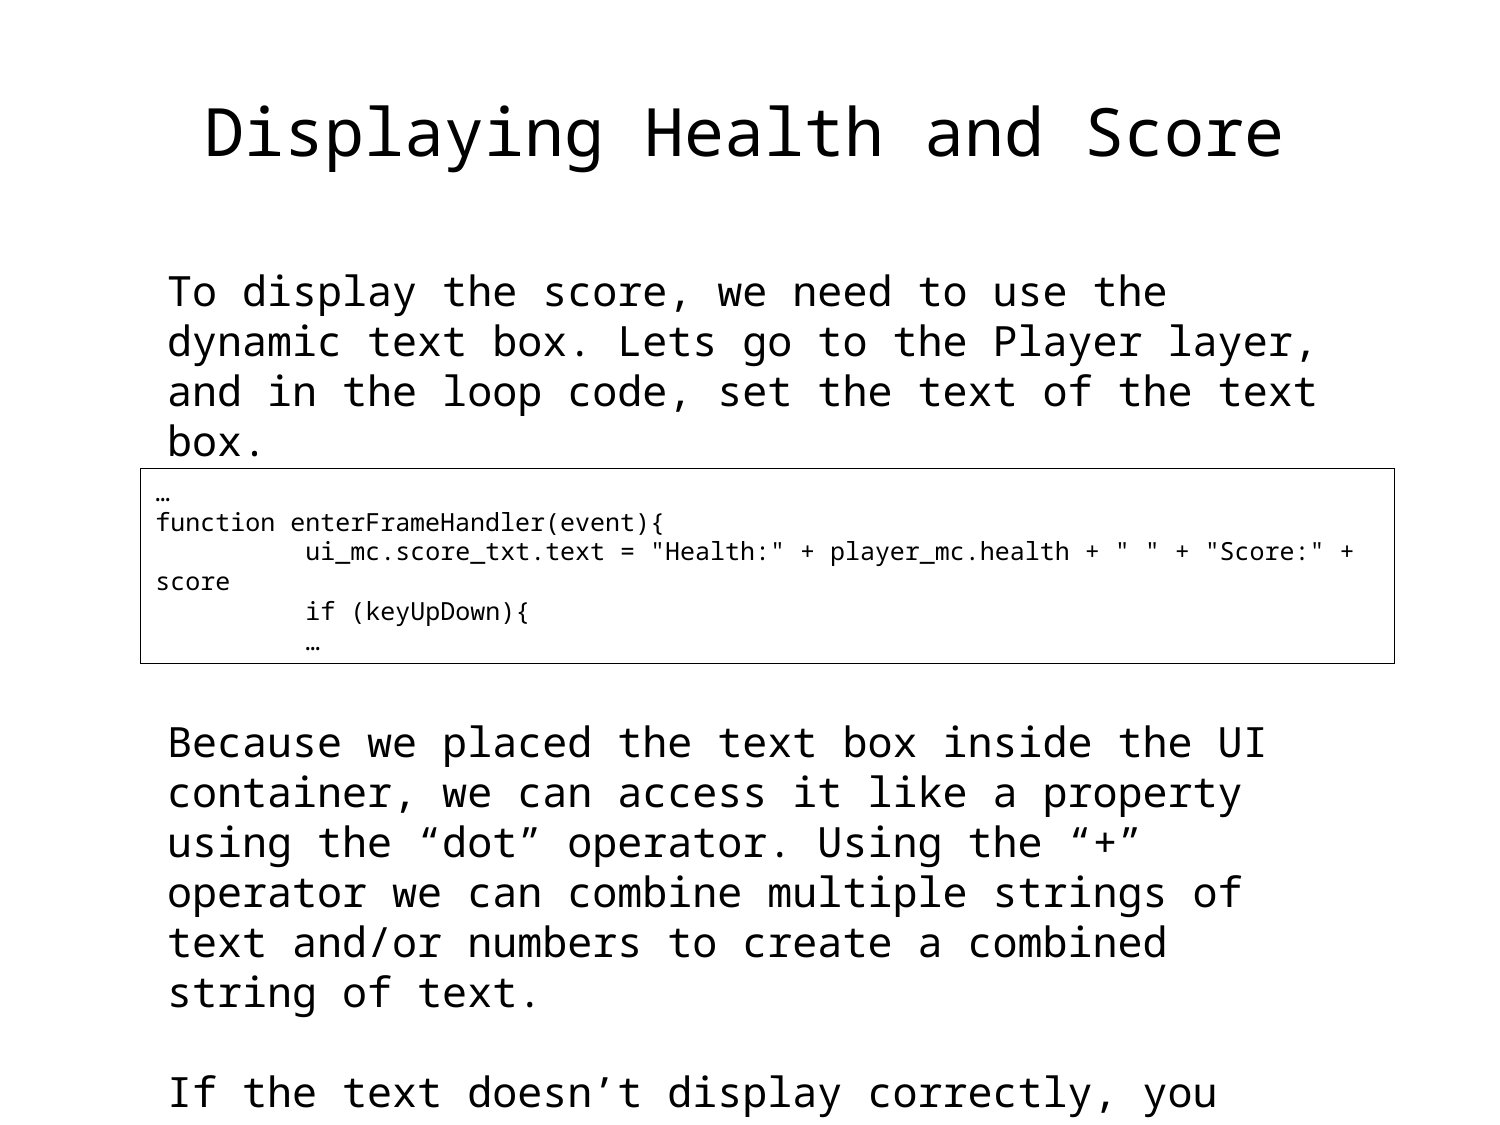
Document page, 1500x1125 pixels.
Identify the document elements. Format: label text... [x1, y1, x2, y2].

text_box … function enterFrameHandler(event){ ui_mc.score_txt.text = "Health:" + player_mc.health + " " + "Score:" + score if (keyUpDown){ … [1348, 468, 1395, 664]
text_box Displaying Health and Score [70, 81, 1418, 177]
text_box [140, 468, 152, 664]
text_box To display the score, we need to use the dynamic text box. Lets go to the Player layer, and in the loop code, set the text of the text box. Because we placed the text box inside the UI container, we can access it like a property using the “dot” operator. Using the “+” operator we can combine multiple strings of text and/or numbers to create a combined string of text. If the text doesn’t display correctly, you might need a bigger text box. [152, 257, 1348, 1125]
